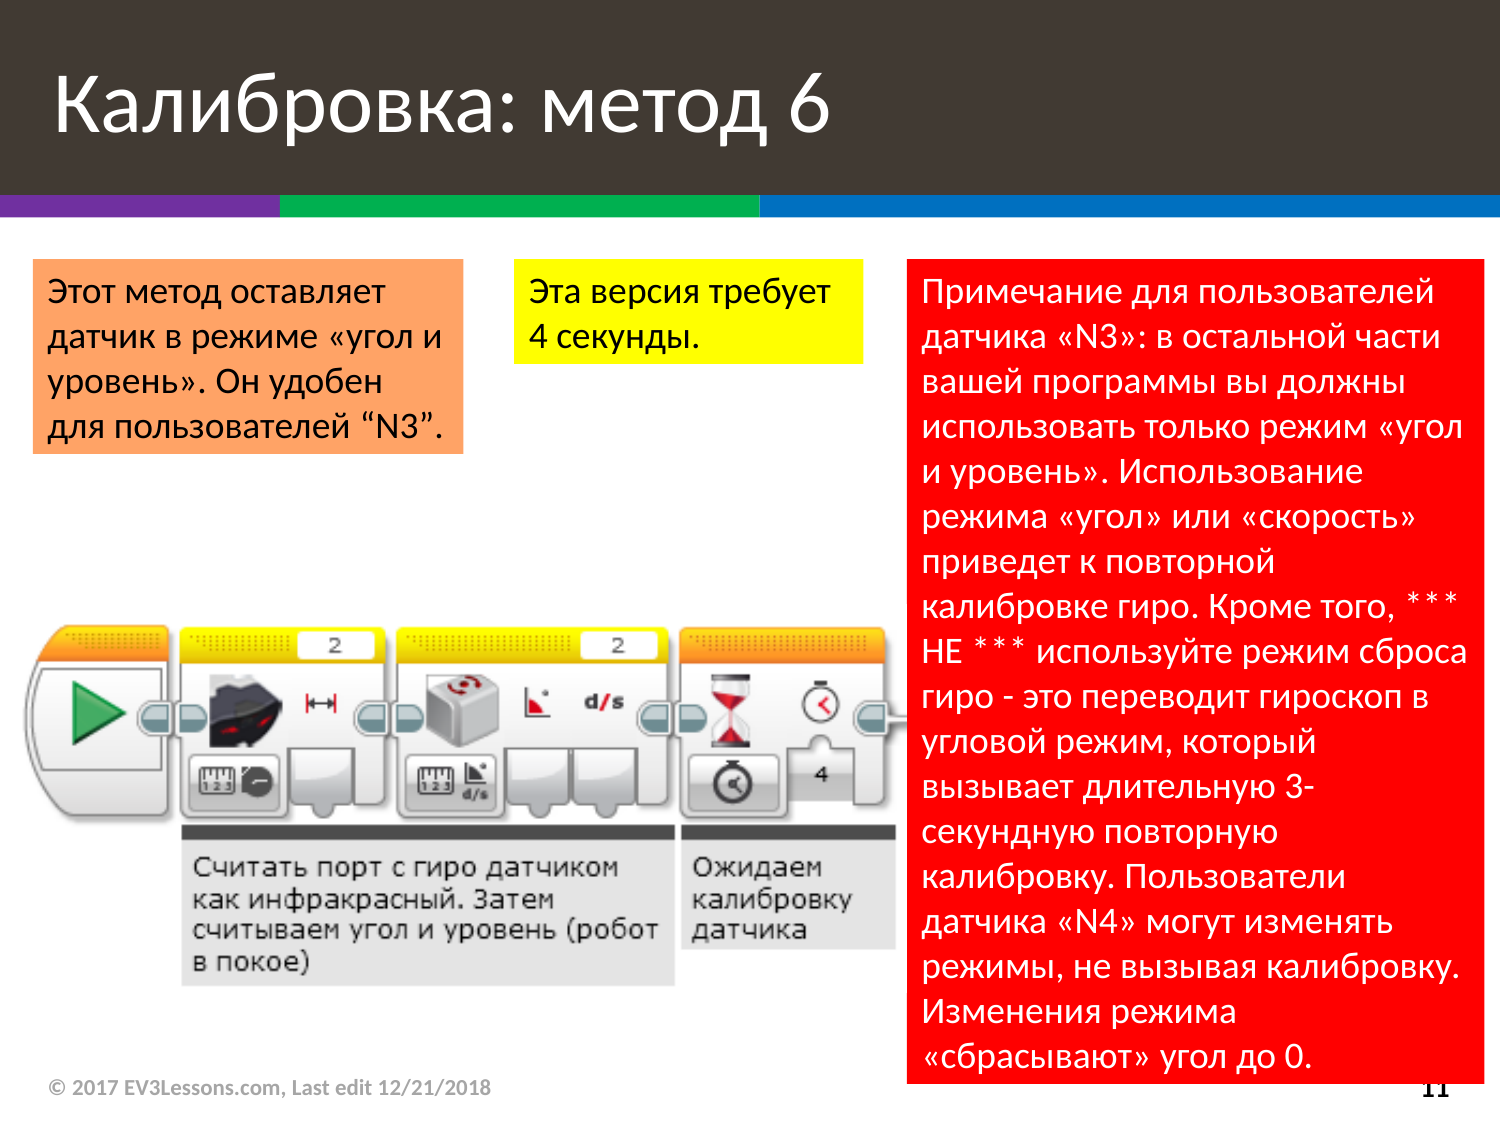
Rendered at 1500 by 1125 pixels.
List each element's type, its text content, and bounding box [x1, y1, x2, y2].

text_box Примечание для пользователей датчика «N3»: в остальной части вашей программы вы должны использовать только режим «угол и уровень». Использование режима «угол» или «скорость» приведет к повторной калибровке гиро. Кроме того, *** НЕ *** используйте режим сброса гиро - это переводит гироскоп в угловой режим, который вызывает длительную 3-секундную повторную калибровку. Пользователи датчика «N4» могут изменять режимы, не вызывая калибровку. Изменения режима «сбрасывают» угол до 0. [906, 259, 1485, 1084]
text_box Этот метод оставляет датчик в режиме «угол и уровень». Он удобен для пользователей “N3”. [32, 259, 464, 454]
picture [0, 603, 908, 993]
title Калибровка: метод 6 [0, 0, 1500, 195]
slide_number 11 [1361, 1084, 1465, 1116]
text_box Эта версия требует 4 секунды. [514, 259, 864, 364]
footer © 2017 EV3Lessons.com, Last edit 12/21/2018 [32, 1055, 1038, 1116]
